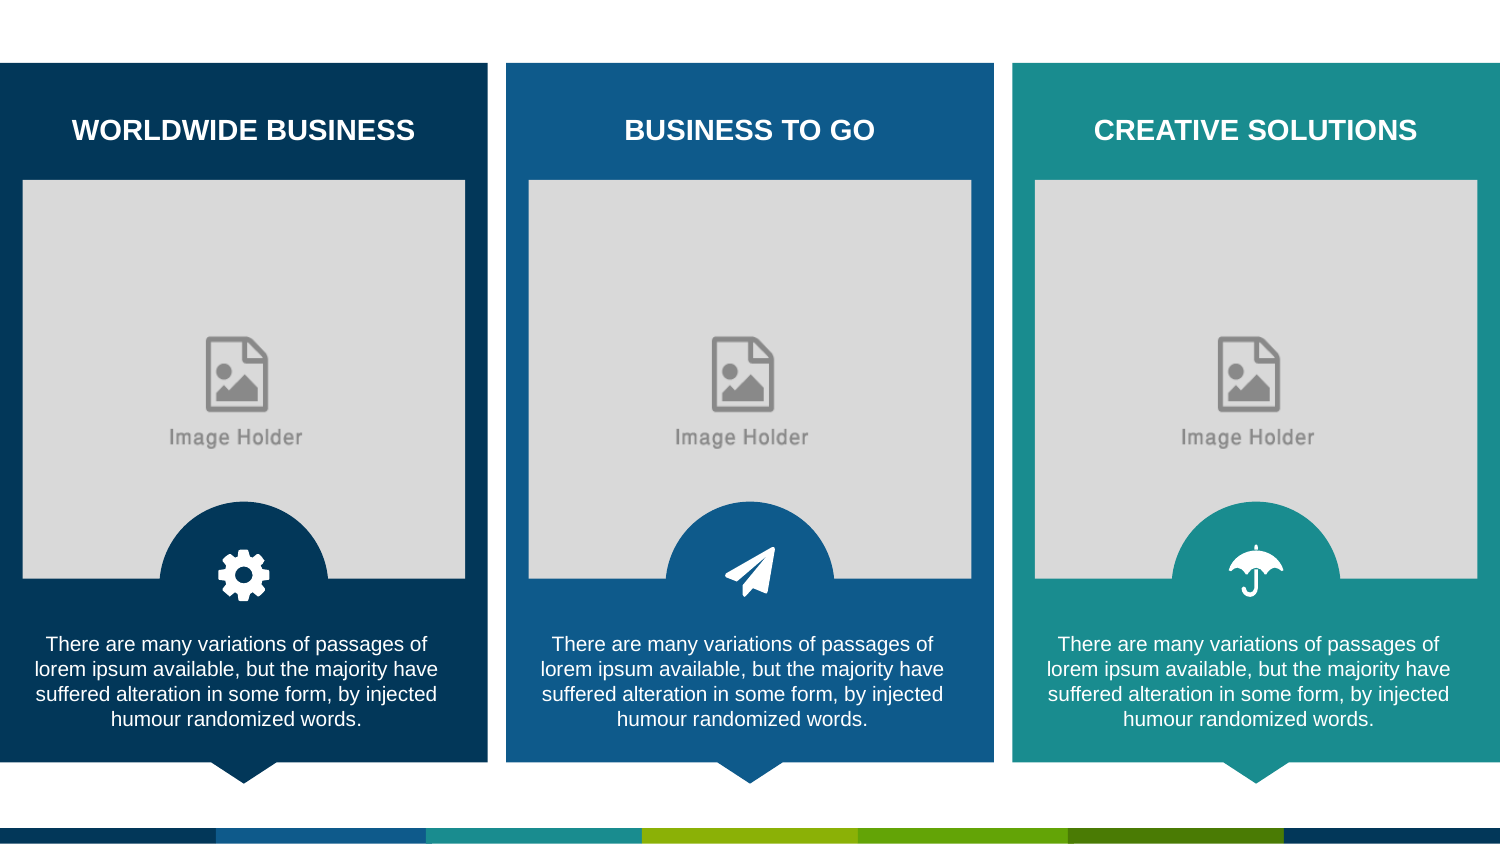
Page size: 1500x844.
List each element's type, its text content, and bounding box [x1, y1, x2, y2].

text_box [725, 547, 775, 597]
text_box BUSINESS TO GO [624, 111, 876, 147]
text_box WORLDWIDE BUSINESS [71, 111, 416, 147]
text_box There are many variations of passages of lorem ipsum available, but the majority have suffered alteration in some form, by injected humour randomized words. [534, 630, 965, 738]
text_box There are many variations of passages of lorem ipsum available, but the majority have suffered alteration in some form, by injected humour randomized words. [1041, 630, 1472, 738]
text_box [20, 177, 468, 581]
text_box [526, 177, 974, 581]
text_box [1228, 544, 1284, 597]
text_box [1010, 60, 1500, 786]
text_box [1169, 499, 1343, 630]
text_box [663, 499, 837, 630]
text_box There are many variations of passages of lorem ipsum available, but the majority have suffered alteration in some form, by injected humour randomized words. [28, 630, 459, 738]
text_box [1032, 177, 1480, 581]
text_box [0, 60, 490, 786]
text_box [157, 499, 331, 630]
text_box [504, 60, 996, 786]
text_box CREATIVE SOLUTIONS [1093, 111, 1419, 147]
text_box [218, 549, 270, 602]
